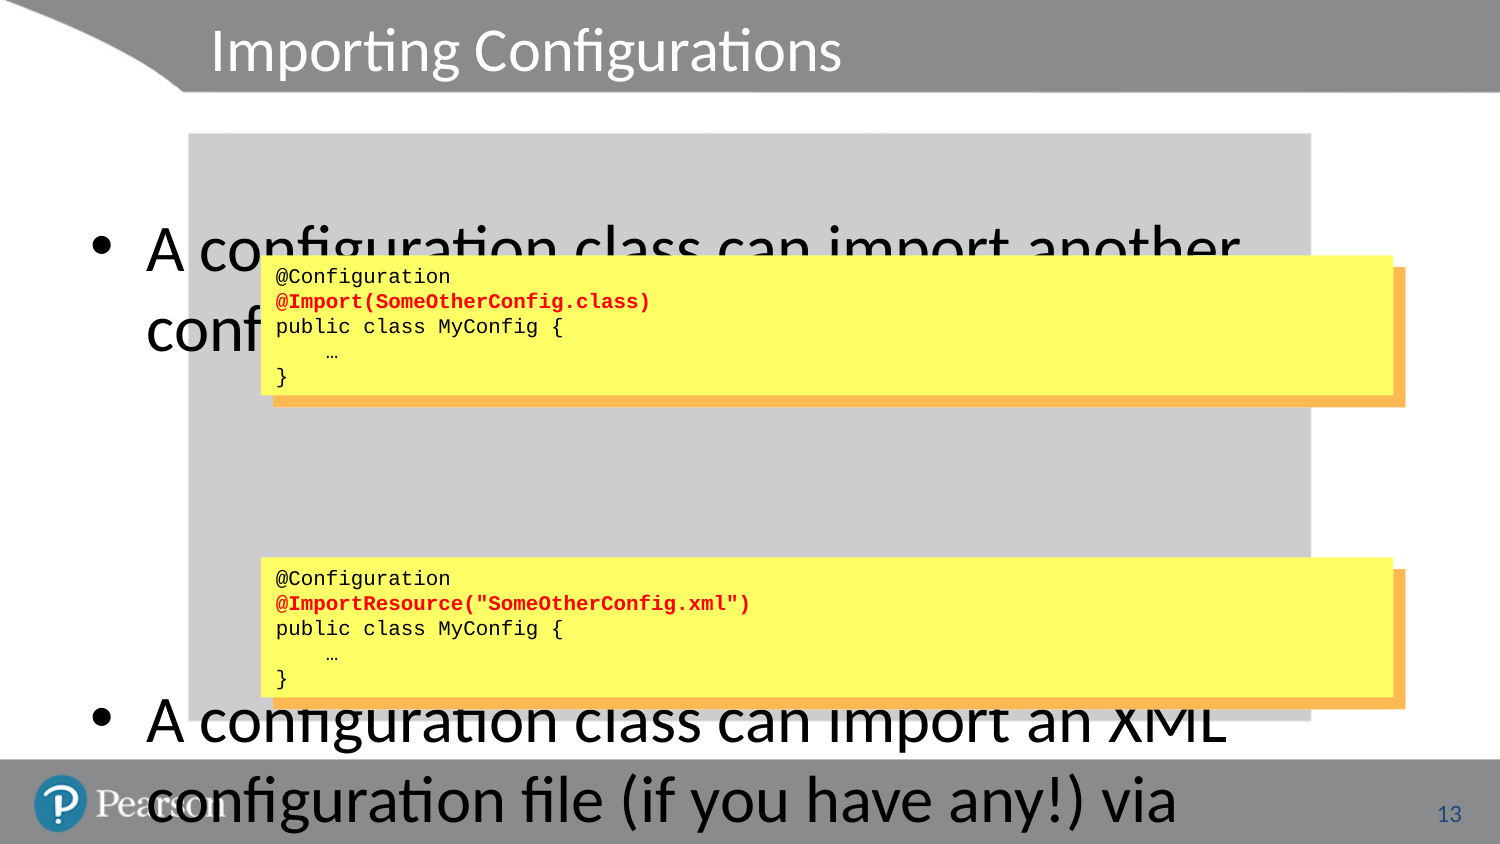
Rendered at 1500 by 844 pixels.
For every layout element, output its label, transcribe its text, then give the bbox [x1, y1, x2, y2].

text_box @Configuration @ImportResource("SomeOtherConfig.xml") public class MyConfig { … } [260, 557, 1394, 698]
text_box @Configuration @Import(SomeOtherConfig.class) public class MyConfig { … } [260, 255, 1394, 396]
picture [0, 0, 1500, 844]
list A configuration class can import another configuration class via @Import A configuration class can import an XML configuration file (if you have any!) via @ImportResource [75, 196, 1425, 754]
text_box 13 [1406, 759, 1493, 835]
title Importing Configurations [186, 1, 1425, 94]
